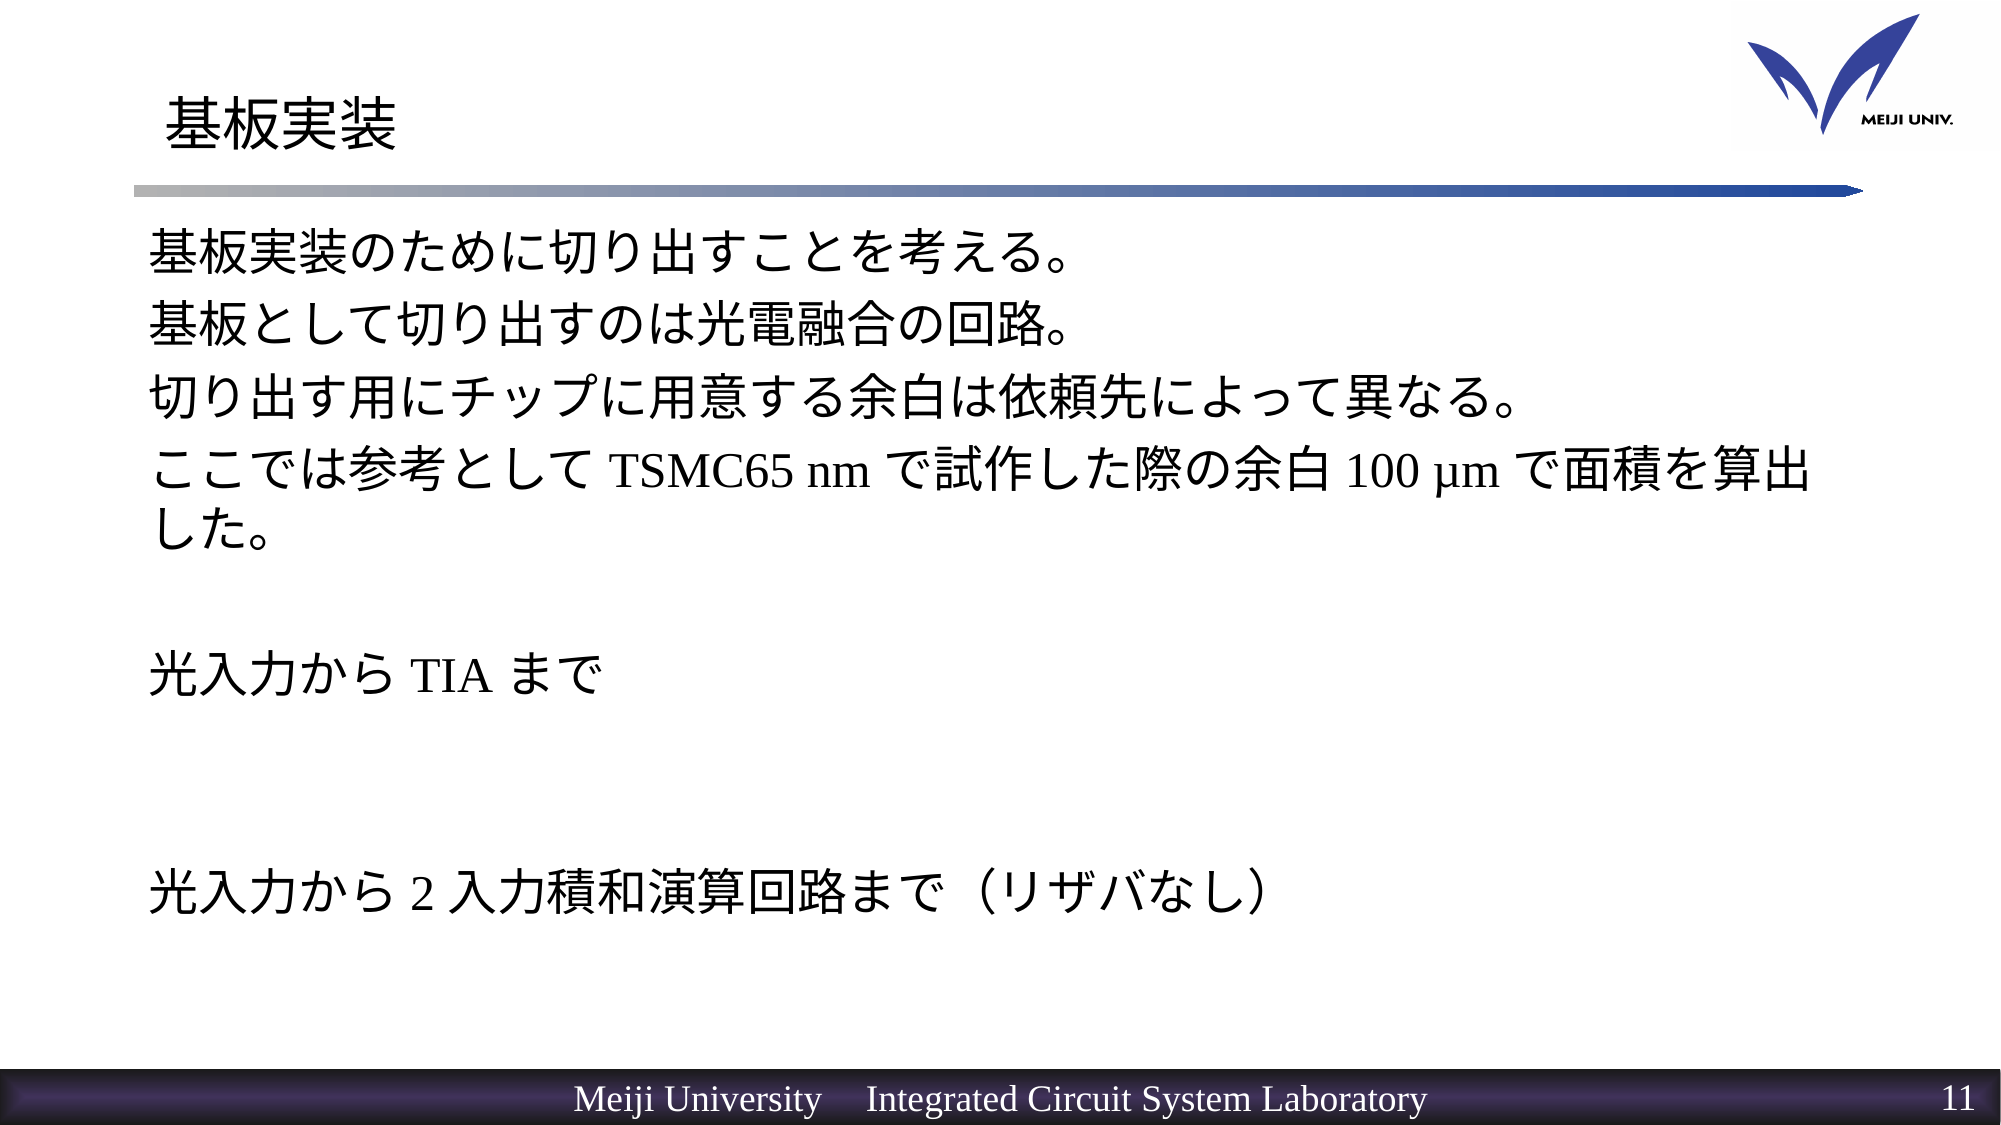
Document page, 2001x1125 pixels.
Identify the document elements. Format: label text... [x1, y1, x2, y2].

picture [1731, 1, 2000, 151]
title 基板実装 [149, 42, 1845, 202]
